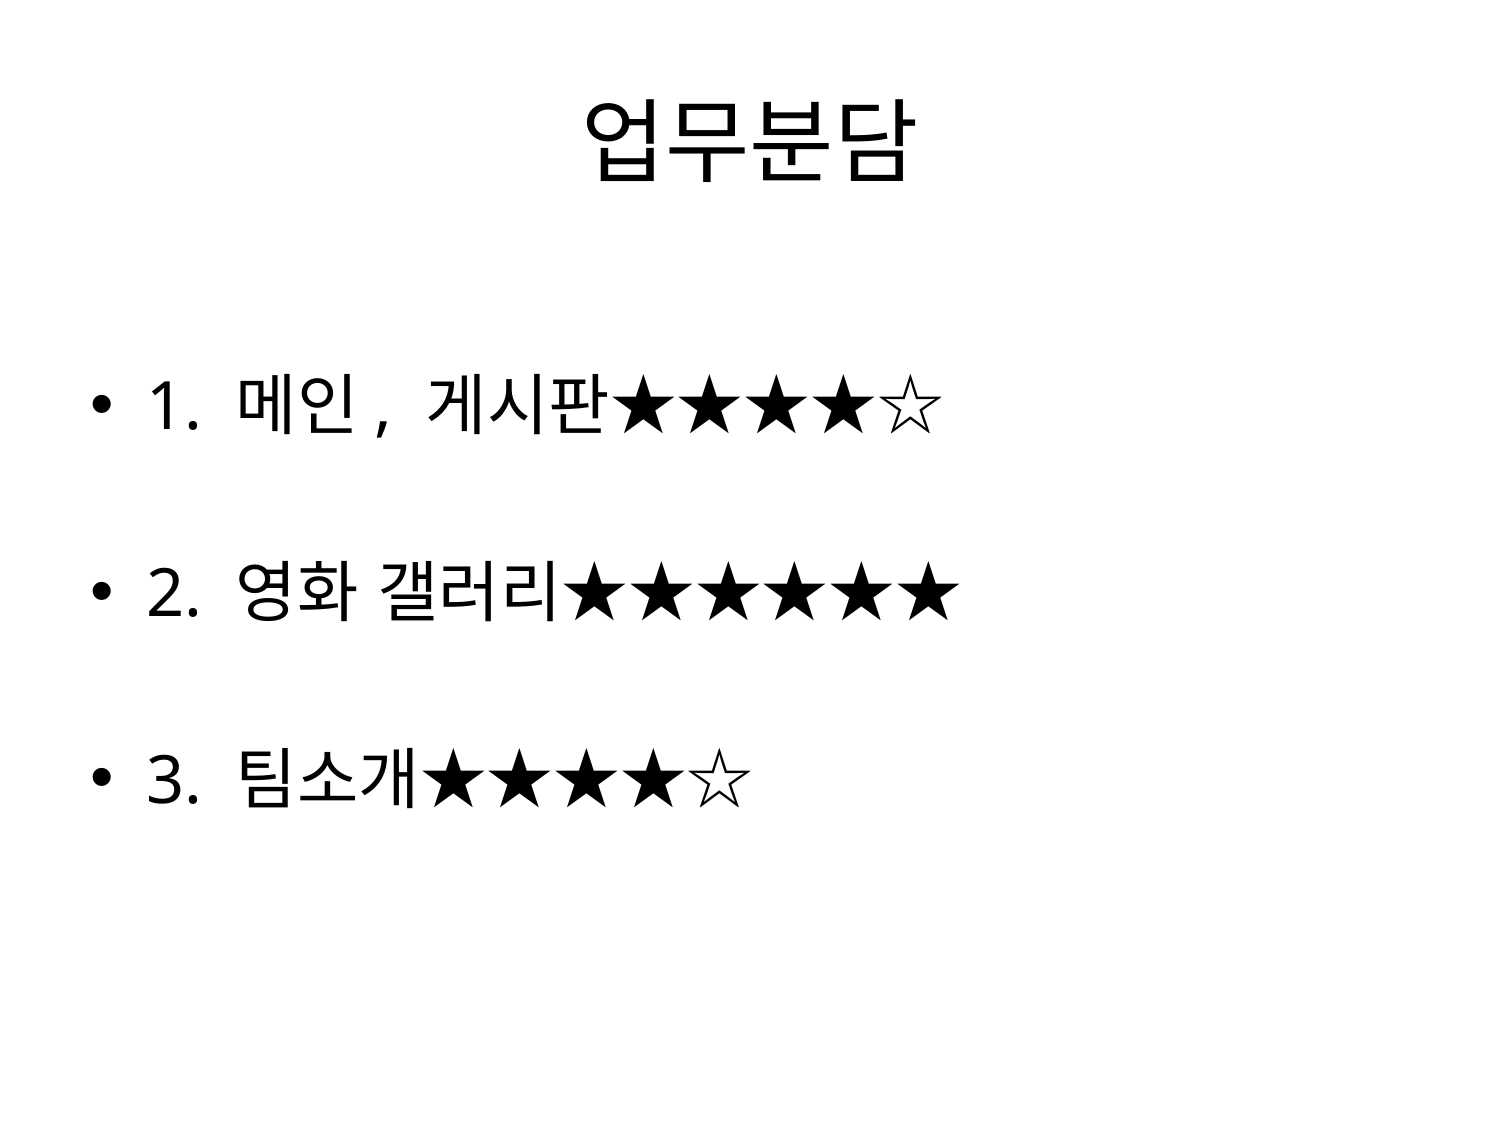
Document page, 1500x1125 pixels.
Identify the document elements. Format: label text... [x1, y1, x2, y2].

list 1. 메인, 게시판★★★★☆ 2. 영화 갤러리★★★★★★ 3. 팀소개★★★★☆ [75, 262, 1425, 1005]
title 업무분담 [75, 45, 1425, 233]
